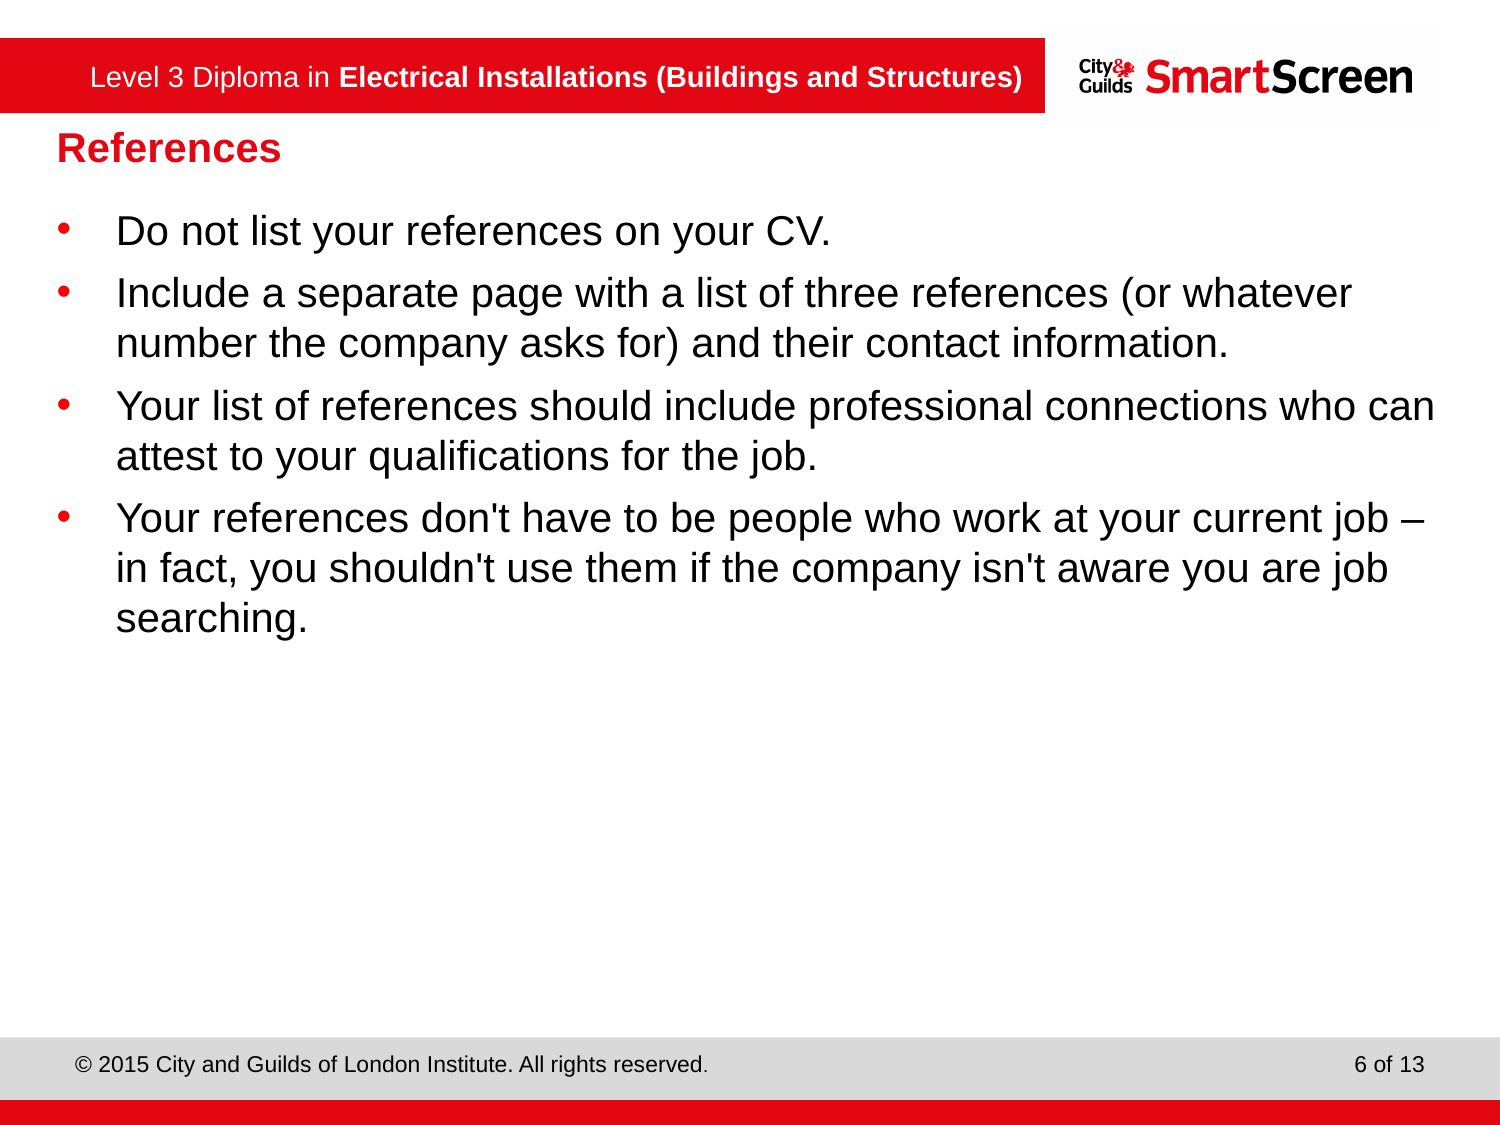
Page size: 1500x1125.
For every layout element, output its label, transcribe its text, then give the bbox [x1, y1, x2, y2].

text_box References [0, 113, 1500, 177]
text_box Do not list your references on your CV. Include a separate page with a list of three references (or whatever number the company asks for) and their contact information. Your list of references should include professional connections who can attest to your qualifications for the job. Your references don't have to be people who work at your current job – in fact, you shouldn't use them if the company isn't aware you are job searching. [0, 196, 1500, 1035]
picture [1045, 24, 1446, 113]
